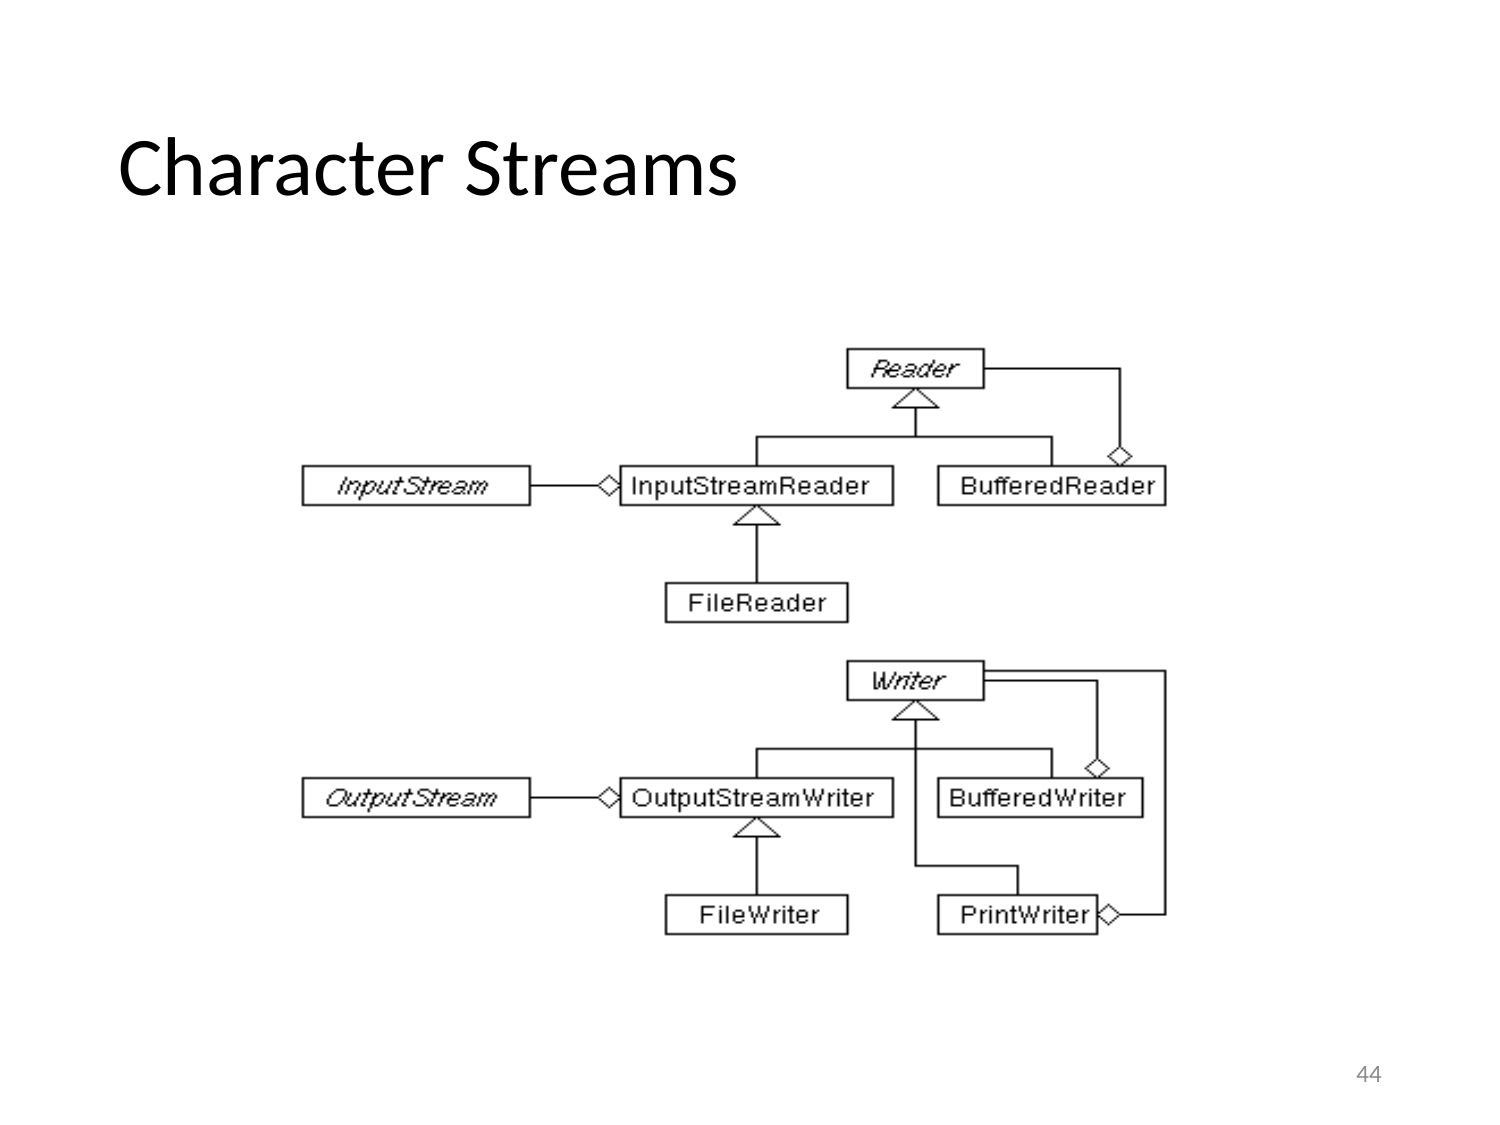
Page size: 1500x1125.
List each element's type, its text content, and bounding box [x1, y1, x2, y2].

title Character Streams [103, 59, 1397, 278]
slide_number 44 [1059, 1042, 1397, 1103]
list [282, 331, 1192, 957]
